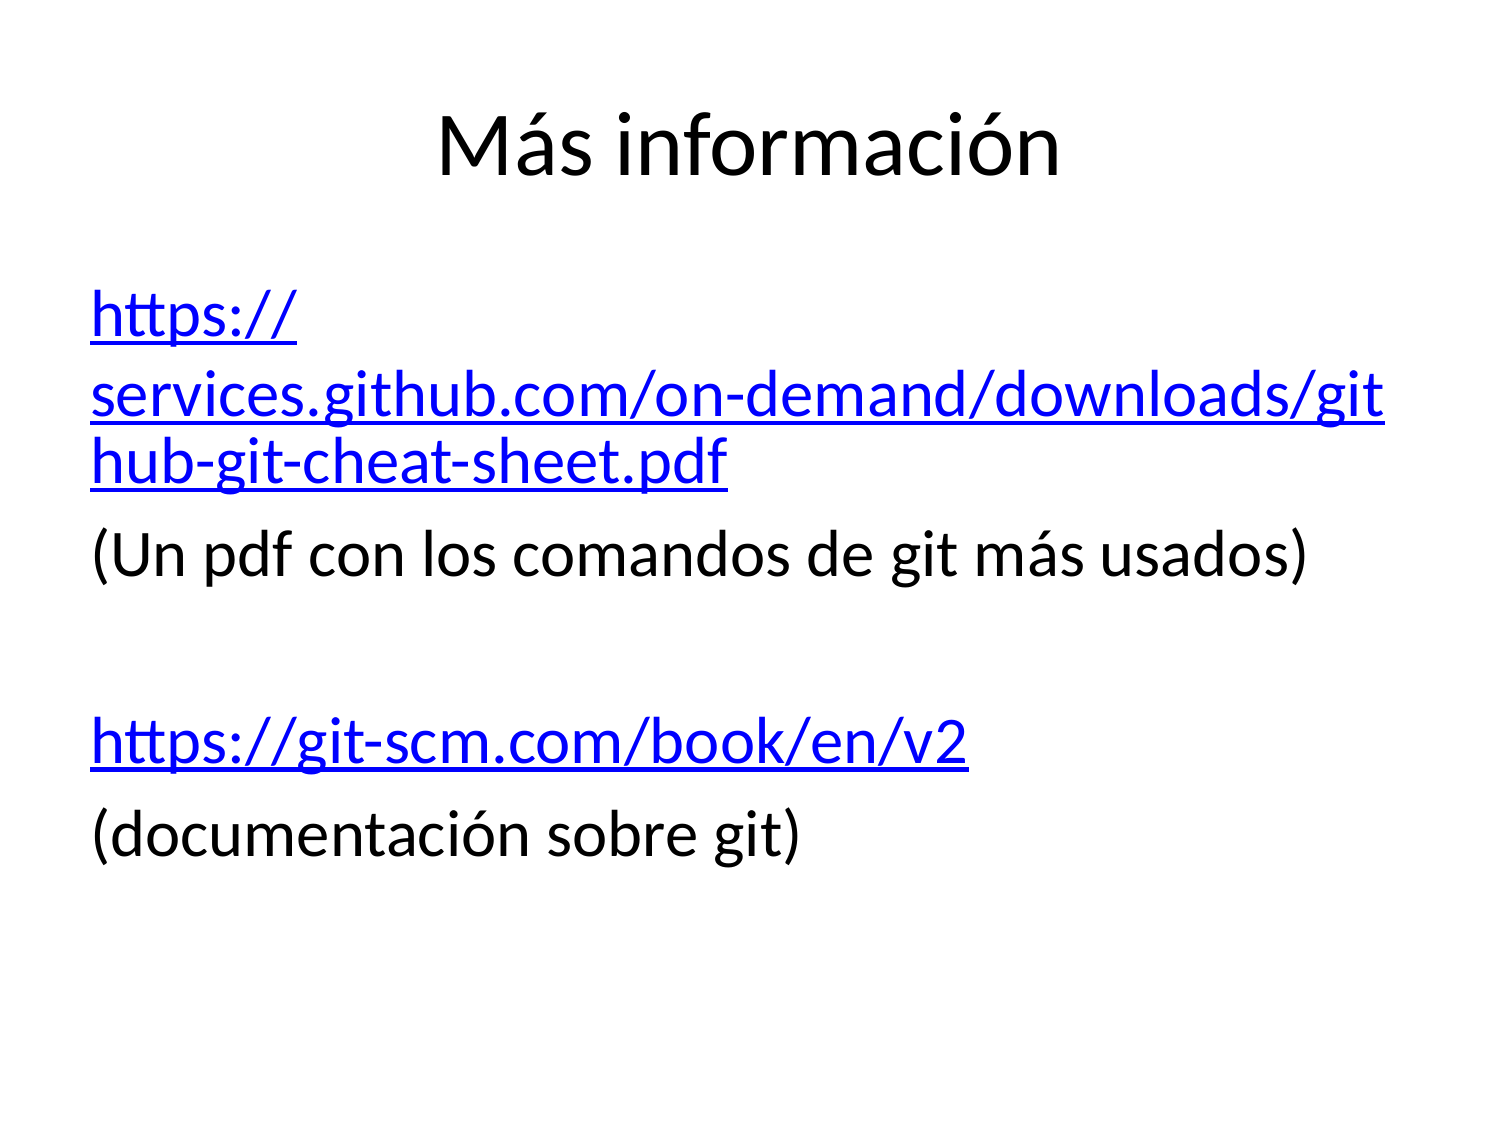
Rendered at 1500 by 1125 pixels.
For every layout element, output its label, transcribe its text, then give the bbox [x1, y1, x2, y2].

title Más información [75, 45, 1425, 233]
list https://services.github.com/on-demand/downloads/github-git-cheat-sheet.pdf (Un pdf con los comandos de git más usados) https://git-scm.com/book/en/v2 (documentación sobre git) [75, 262, 1425, 1005]
